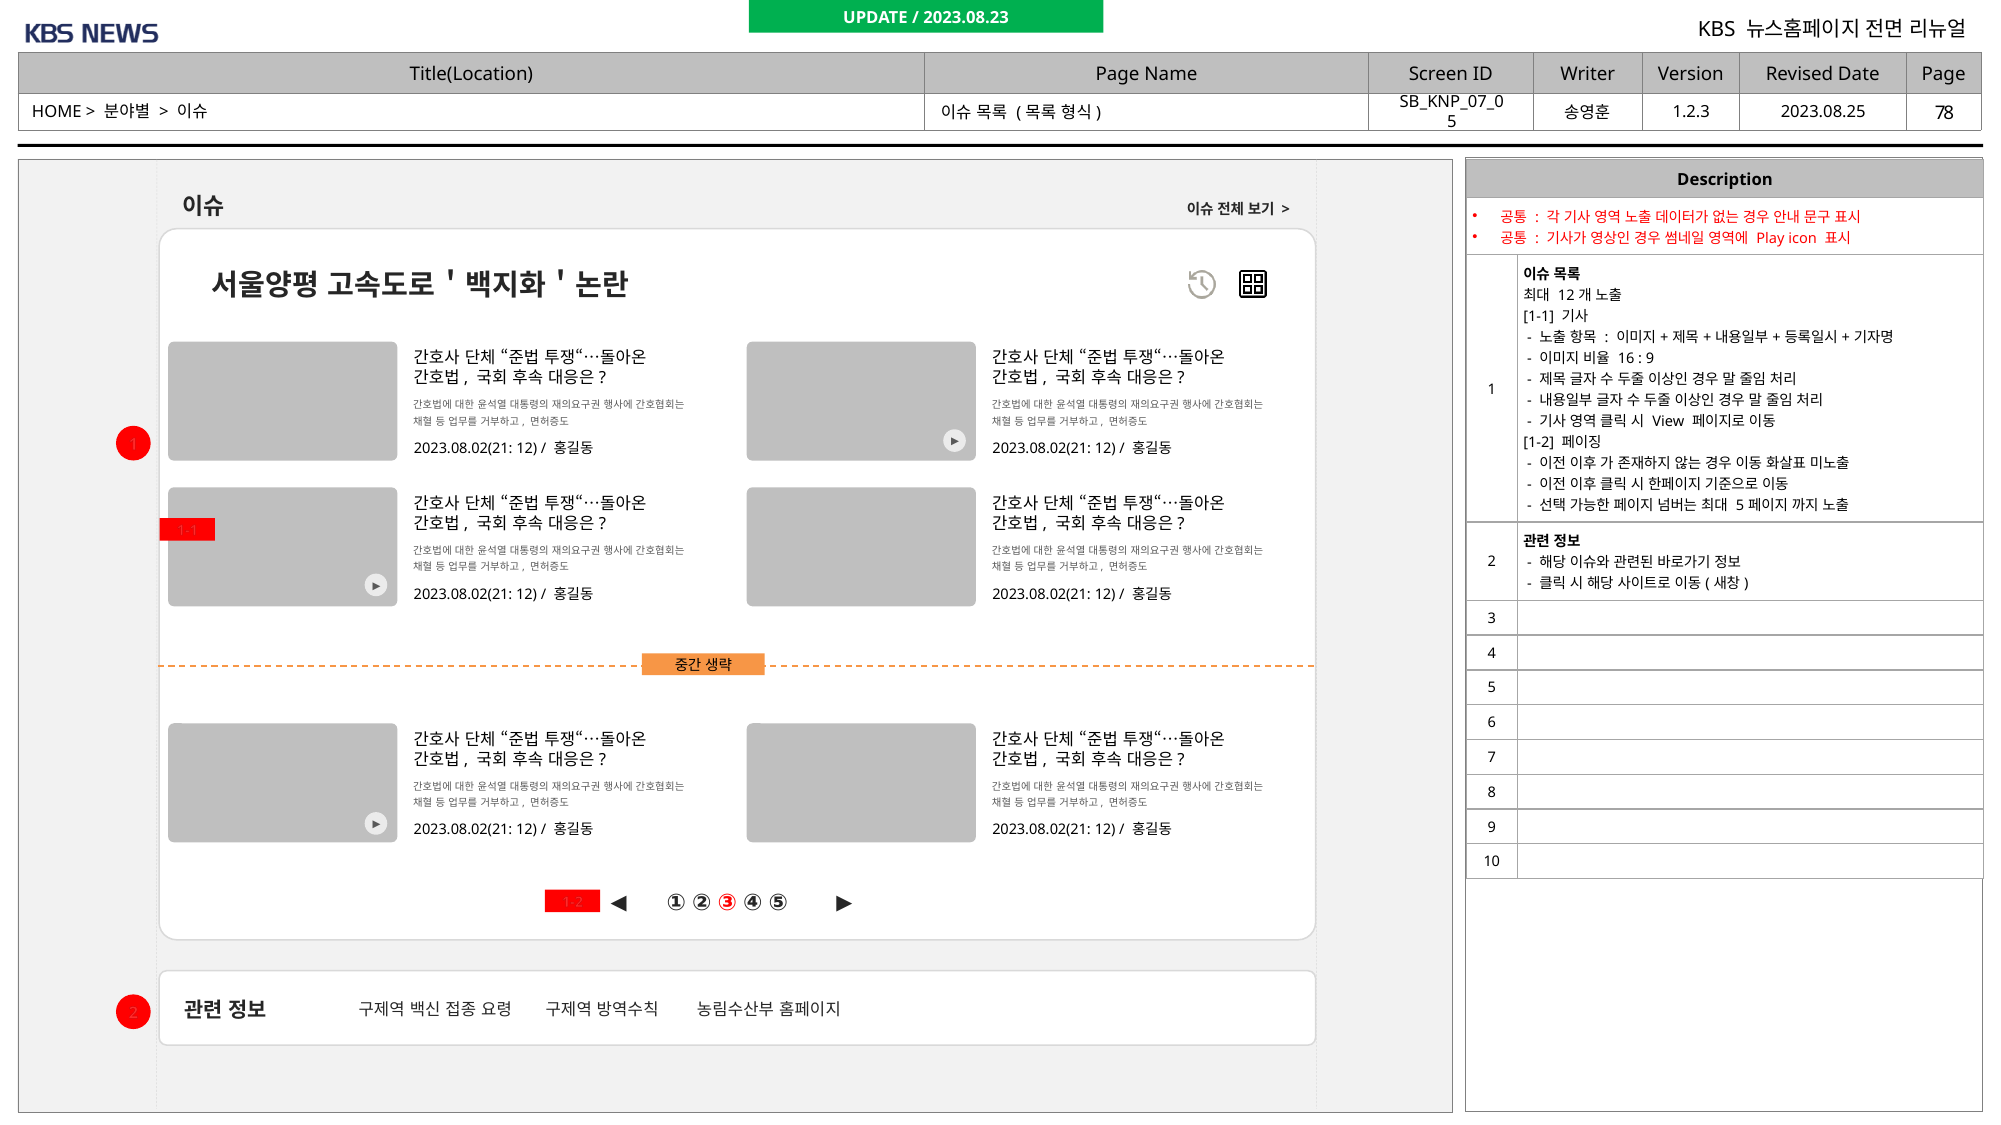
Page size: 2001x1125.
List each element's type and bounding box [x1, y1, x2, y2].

table_cell [1467, 705, 1517, 739]
picture [1234, 265, 1272, 302]
table_cell [1467, 636, 1517, 669]
table_cell [1518, 740, 1983, 774]
table_cell [1518, 636, 1983, 669]
list [17, 93, 235, 129]
table_header [1467, 160, 1983, 197]
text_box [159, 970, 1316, 1046]
table_cell [1518, 844, 1983, 878]
table_cell [1467, 601, 1517, 634]
table_cell [1518, 255, 1983, 521]
picture [23, 20, 161, 44]
table_cell [1518, 601, 1983, 634]
table_cell [1467, 198, 1983, 254]
table_cell [1467, 810, 1517, 843]
table_cell [1467, 775, 1517, 808]
table_cell [1467, 255, 1517, 521]
table_cell [1518, 810, 1983, 843]
table_cell [1467, 844, 1517, 878]
table_cell [1518, 671, 1983, 704]
picture [1183, 265, 1221, 303]
text_box [157, 188, 1318, 940]
text_box [116, 426, 150, 460]
table_cell [1467, 740, 1517, 774]
table_cell [1518, 705, 1983, 739]
text_box [748, 0, 1104, 33]
text_box [167, 185, 360, 226]
title [926, 94, 1120, 130]
text_box [116, 995, 150, 1029]
table_cell [1518, 775, 1983, 808]
list [1381, 93, 1522, 129]
table_cell [1467, 523, 1517, 600]
table_cell [1467, 671, 1517, 704]
table_cell [1518, 523, 1983, 600]
